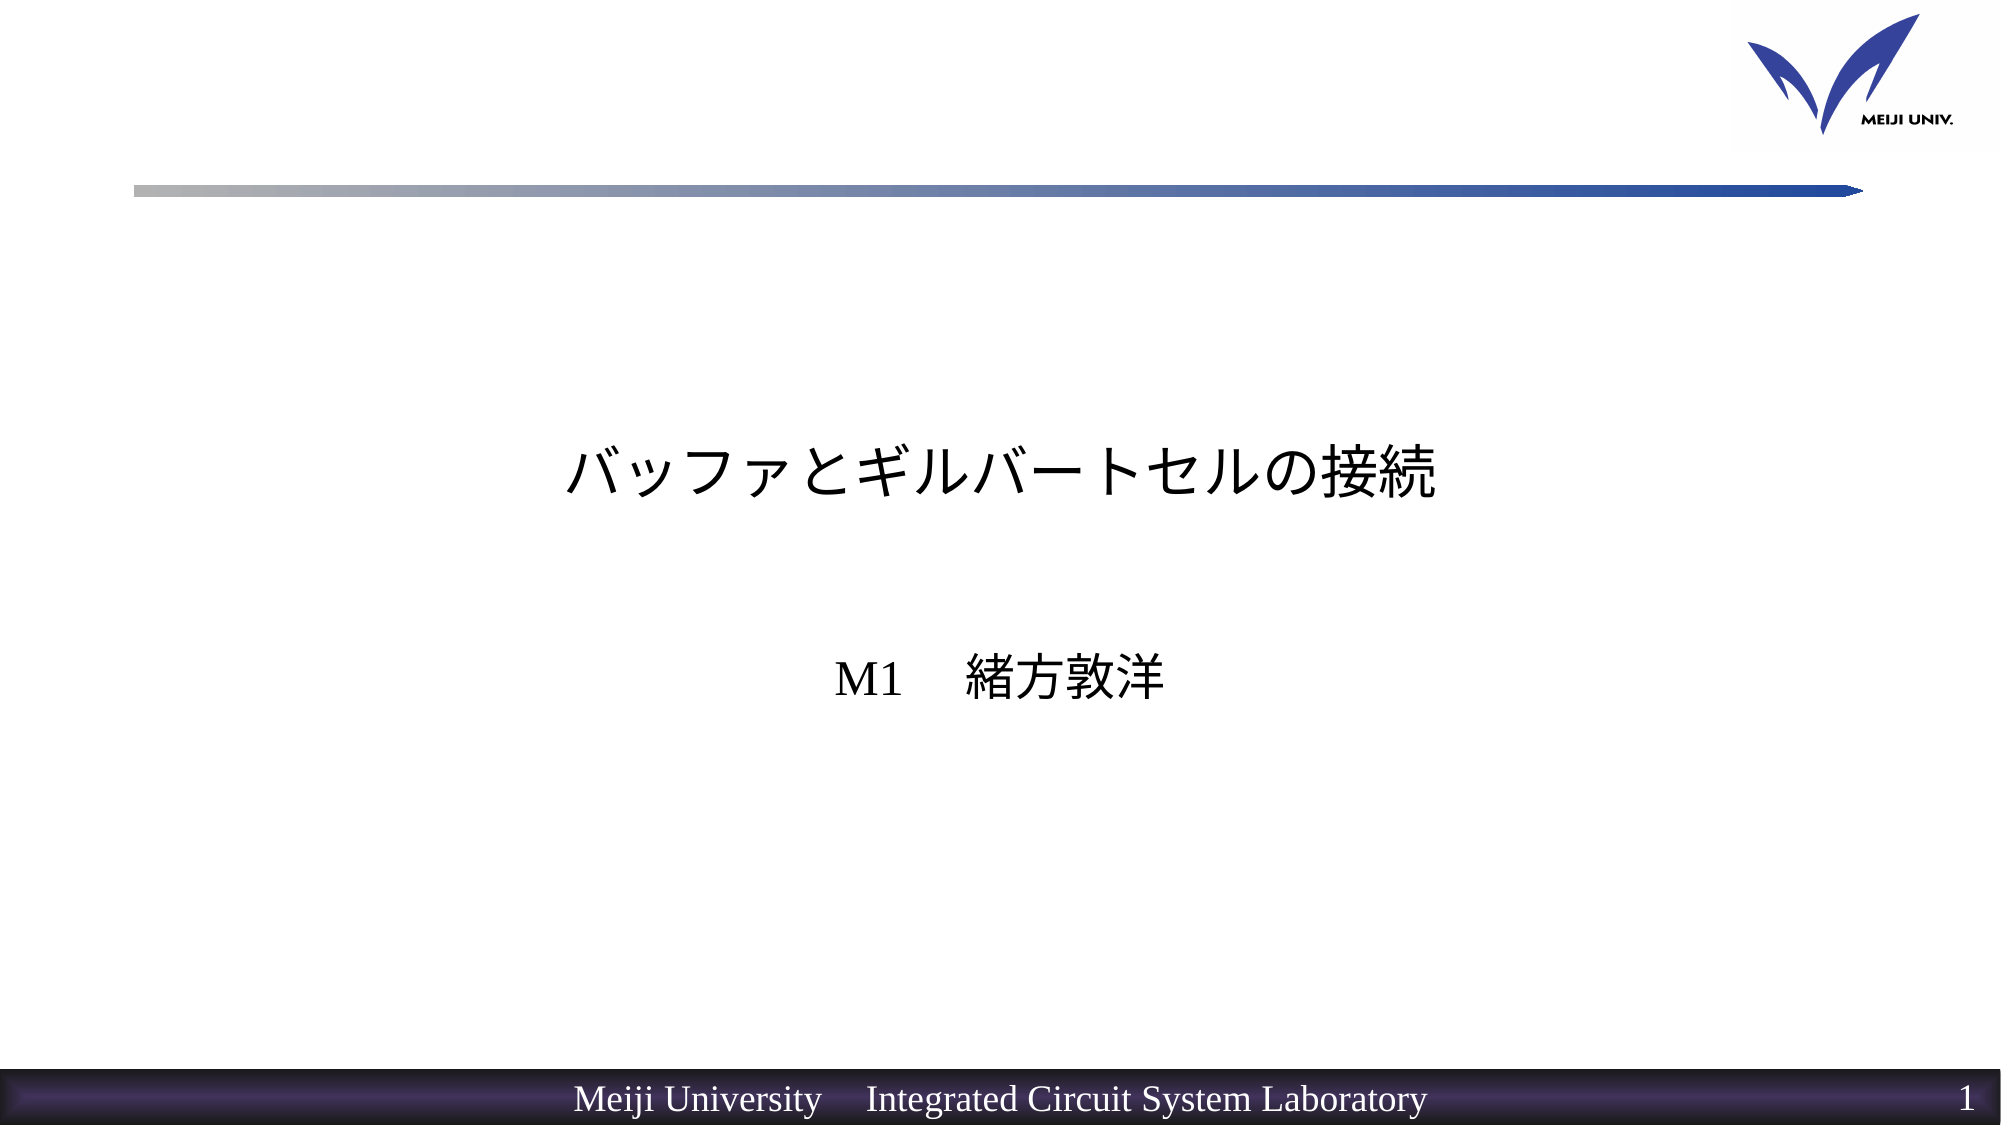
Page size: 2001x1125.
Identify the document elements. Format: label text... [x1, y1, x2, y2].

title バッファとギルバートセルの接続 [150, 349, 1850, 591]
picture [1731, 1, 2000, 151]
subtitle M1 緒方敦洋 [300, 637, 1700, 925]
